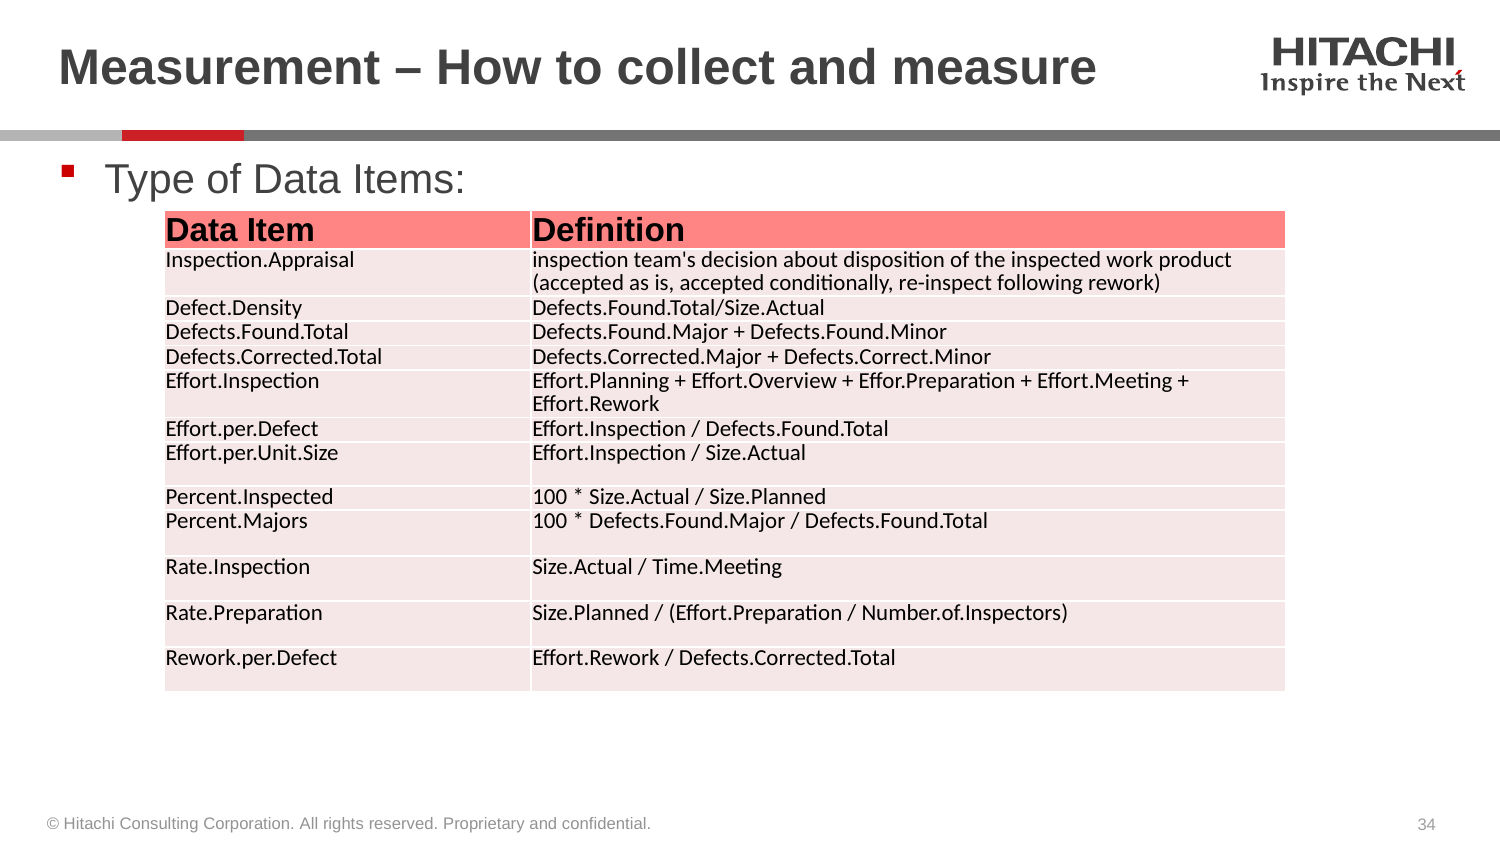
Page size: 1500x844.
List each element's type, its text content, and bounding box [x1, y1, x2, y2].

table_cell 100 * Defects.Found.Major / Defects.Found.Total [532, 511, 1285, 555]
table_cell Inspection.Appraisal [165, 250, 530, 295]
table_cell Effort.per.Unit.Size [165, 443, 530, 485]
table_cell Size.Planned / (Effort.Preparation / Number.of.Inspectors) [532, 602, 1285, 646]
table_cell Percent.Majors [165, 511, 530, 555]
table_cell Effort.Inspection / Defects.Found.Total [532, 418, 1285, 441]
table_cell Defects.Found.Total/Size.Actual [532, 297, 1285, 320]
table_cell Defects.Corrected.Total [165, 346, 530, 369]
table_header Data Item [165, 211, 530, 248]
table_cell Effort.Inspection [165, 371, 530, 417]
table_cell inspection team's decision about disposition of the inspected work product (accepted as is, accepted conditionally, re-inspect following rework) [532, 250, 1285, 295]
table_cell Defects.Corrected.Major + Defects.Correct.Minor [532, 346, 1285, 369]
table_cell Effort.per.Defect [165, 418, 530, 441]
title Measurement – How to collect and measure [43, 8, 1200, 129]
table_cell Rework.per.Defect [165, 648, 530, 691]
table_cell Defects.Found.Total [165, 322, 530, 345]
table_cell Percent.Inspected [165, 487, 530, 509]
list Type of Data Items: [43, 144, 1407, 211]
table_cell Effort.Rework / Defects.Corrected.Total [532, 648, 1285, 691]
table_cell Defects.Found.Major + Defects.Found.Minor [532, 322, 1285, 345]
table_cell Effort.Planning + Effort.Overview + Effor.Preparation + Effort.Meeting + Effort.Rework [532, 371, 1285, 417]
table_cell Defect.Density [165, 297, 530, 320]
table_cell Effort.Inspection / Size.Actual [532, 443, 1285, 485]
table_header Definition [532, 211, 1285, 248]
table_cell Rate.Preparation [165, 602, 530, 646]
table_cell 100 * Size.Actual / Size.Planned [532, 487, 1285, 509]
table_cell Size.Actual / Time.Meeting [532, 557, 1285, 600]
table_cell Rate.Inspection [165, 557, 530, 600]
